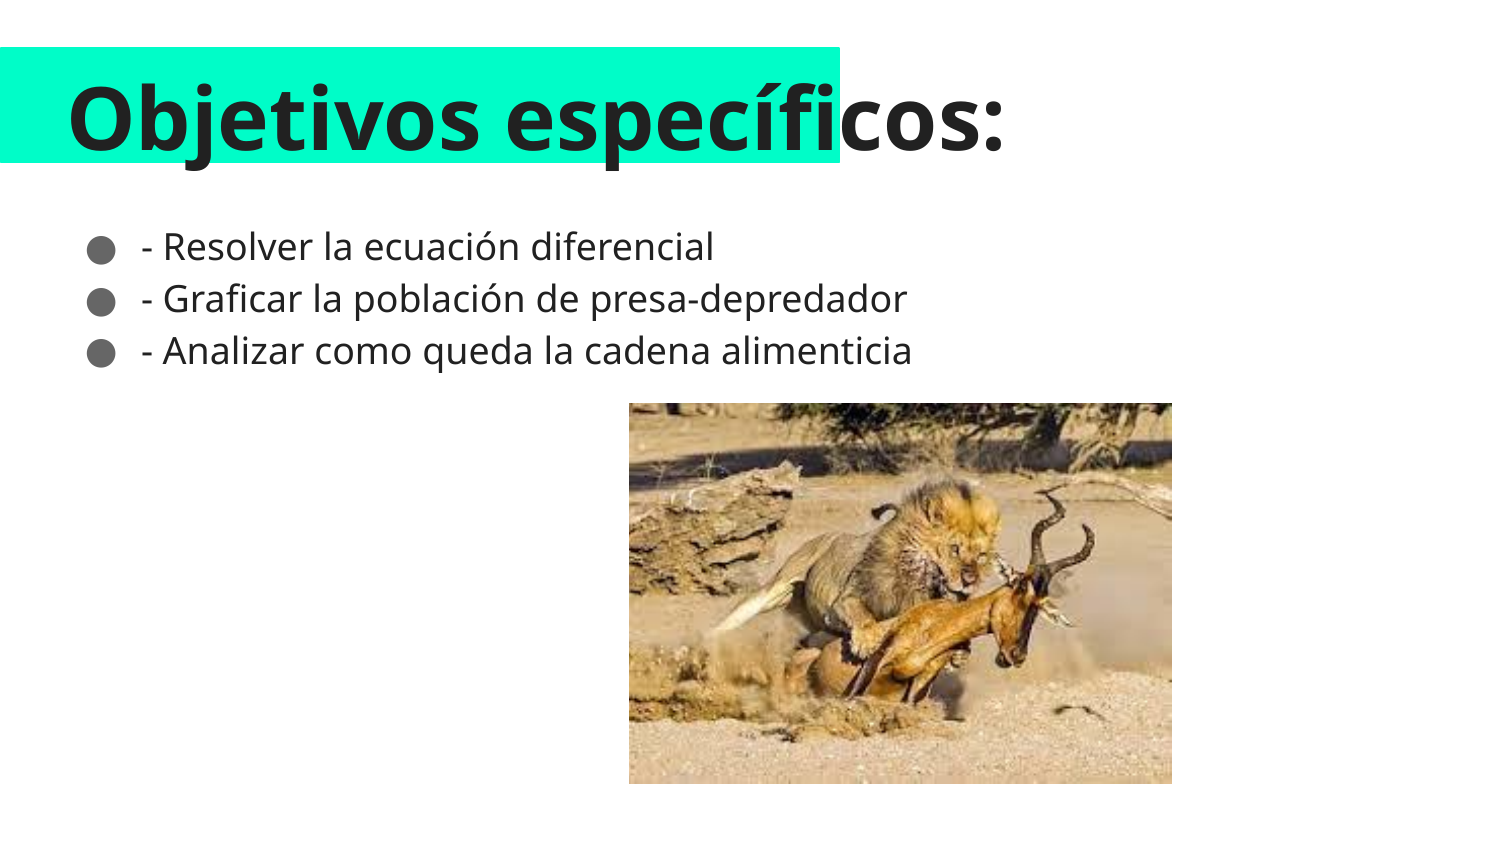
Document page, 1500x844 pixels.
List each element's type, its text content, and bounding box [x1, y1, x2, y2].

picture [629, 403, 1172, 785]
text_box [1, 47, 839, 163]
title Objetivos específicos: [51, 48, 1449, 180]
list - Resolver la ecuación diferencial - Graficar la población de presa-depredador - Analizar como queda la cadena alimenticia [51, 201, 1449, 750]
